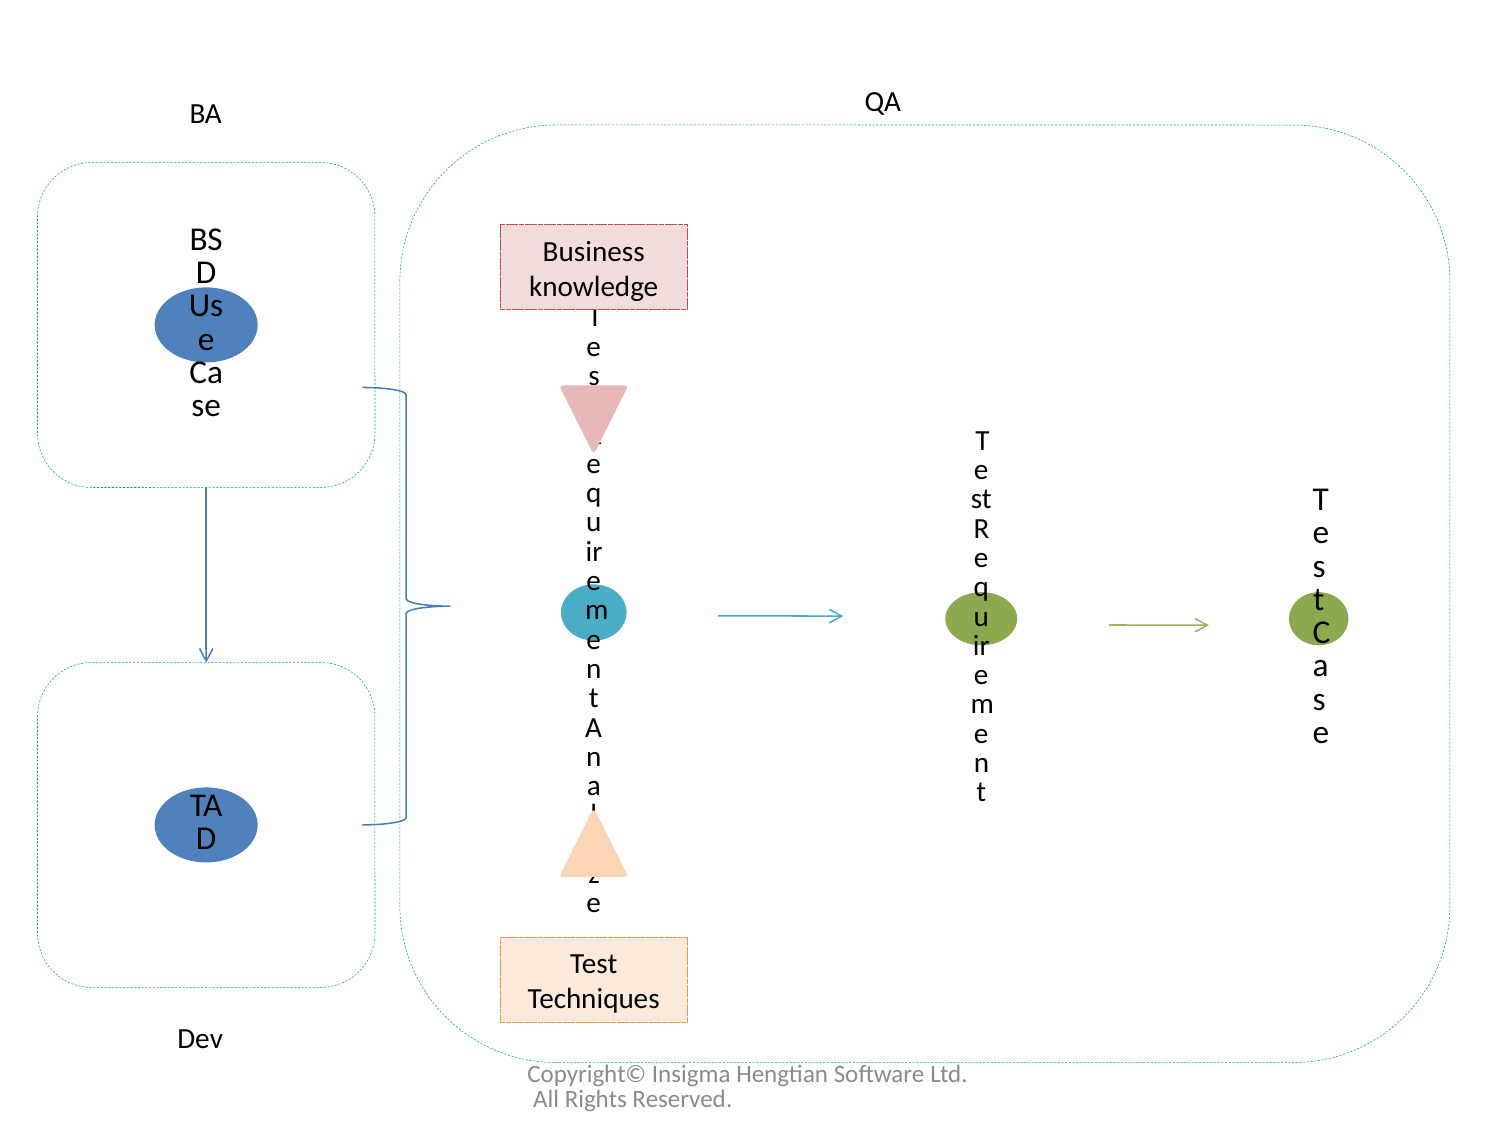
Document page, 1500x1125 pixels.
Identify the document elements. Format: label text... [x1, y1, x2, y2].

text_box QA [849, 74, 1000, 125]
text_box [59, 160, 353, 173]
text_box Dev [162, 1011, 313, 1062]
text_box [0, 174, 413, 476]
text_box [459, 502, 1439, 733]
text_box [59, 660, 353, 673]
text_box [837, 512, 1126, 726]
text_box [1199, 512, 1438, 726]
text_box [407, 122, 1453, 1065]
text_box [362, 483, 451, 673]
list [0, 674, 413, 976]
text_box [560, 810, 627, 877]
table_cell 31 [1112, 627, 1126, 631]
text_box [67, 484, 346, 490]
text_box BA [174, 87, 325, 138]
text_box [462, 499, 726, 726]
footer Copyright© Insigma Hengtian Software Ltd. All Rights Reserved. [512, 1042, 988, 1103]
text_box [560, 385, 627, 453]
text_box [67, 984, 346, 990]
